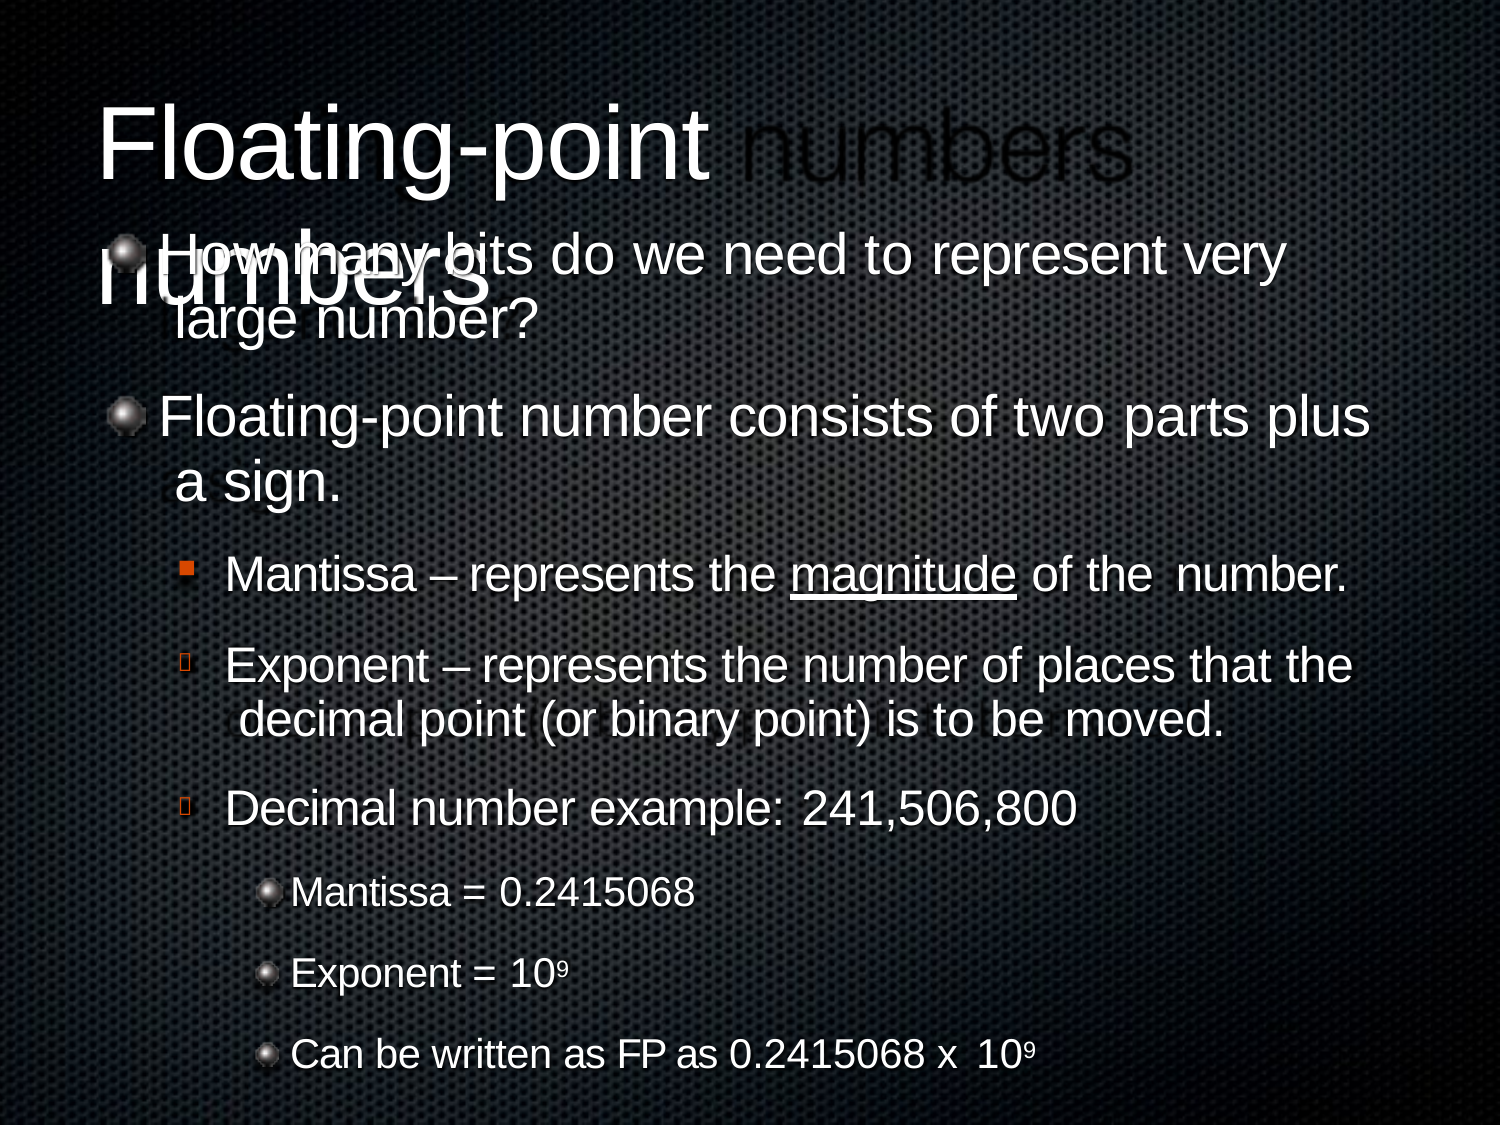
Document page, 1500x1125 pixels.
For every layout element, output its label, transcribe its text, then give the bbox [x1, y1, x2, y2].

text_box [160, 230, 1290, 355]
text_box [101, 228, 151, 278]
picture [0, 0, 1500, 1125]
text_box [101, 391, 151, 440]
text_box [251, 874, 699, 913]
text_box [243, 953, 576, 1001]
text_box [226, 541, 1344, 615]
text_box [224, 643, 1359, 751]
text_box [158, 393, 1376, 517]
text_box Mantissa – represents the magnitude of the number. Exponent – represents the number of places that the decimal point (or binary point) is to be moved. Decimal number example: 241,506,800 Mantissa = 0.2415068 Exponent = 109 Can be written as FP as 0.2415068 x 109 [171, 525, 1364, 1078]
text_box How many bits do we need to represent very large number? Floating-point number consists of two parts plus a sign. [156, 212, 1373, 393]
title Floating-point numbers [93, 72, 1136, 325]
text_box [243, 1035, 1036, 1082]
